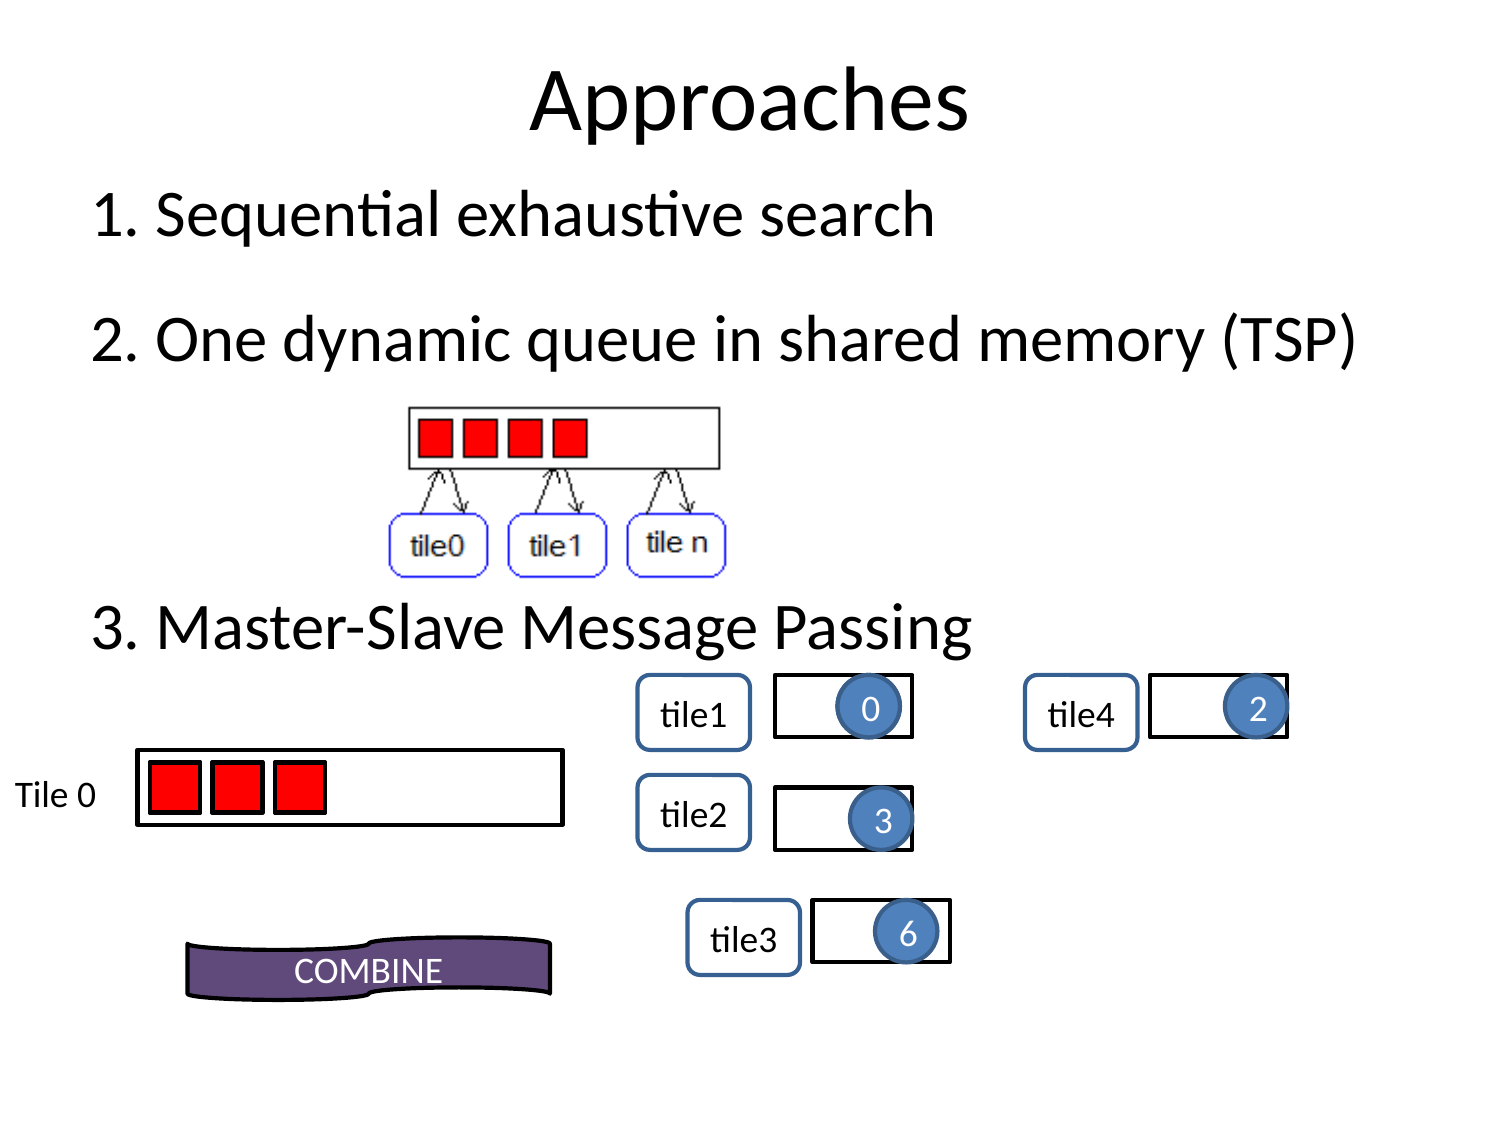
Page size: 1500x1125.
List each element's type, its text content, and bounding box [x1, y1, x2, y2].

picture [362, 374, 751, 592]
text_box 3 [847, 785, 915, 853]
text_box [1148, 673, 1247, 739]
title Approaches [75, 0, 1425, 162]
text_box [915, 898, 952, 964]
text_box [1265, 673, 1289, 696]
text_box tile3 [685, 897, 803, 978]
text_box [890, 829, 914, 852]
text_box tile4 [1022, 672, 1140, 753]
text_box [773, 673, 859, 739]
text_box 0 [835, 672, 903, 740]
text_box 2 [1222, 672, 1290, 740]
text_box 6 [872, 897, 940, 965]
text_box COMBINE [185, 935, 553, 1003]
text_box [810, 898, 897, 964]
text_box [273, 760, 327, 815]
text_box 3. Master-Slave Message Passing [74, 575, 1425, 688]
text_box [773, 785, 874, 852]
text_box [148, 760, 202, 815]
text_box [888, 785, 914, 808]
text_box [878, 673, 914, 739]
text_box [210, 760, 265, 815]
text_box tile2 [635, 772, 753, 853]
text_box tile1 [635, 672, 753, 753]
list 1. Sequential exhaustive search [75, 162, 1425, 275]
text_box [1266, 716, 1289, 739]
text_box [135, 748, 565, 827]
text_box Tile 0 [0, 762, 163, 823]
text_box 2. One dynamic queue in shared memory (TSP) [74, 287, 1425, 400]
